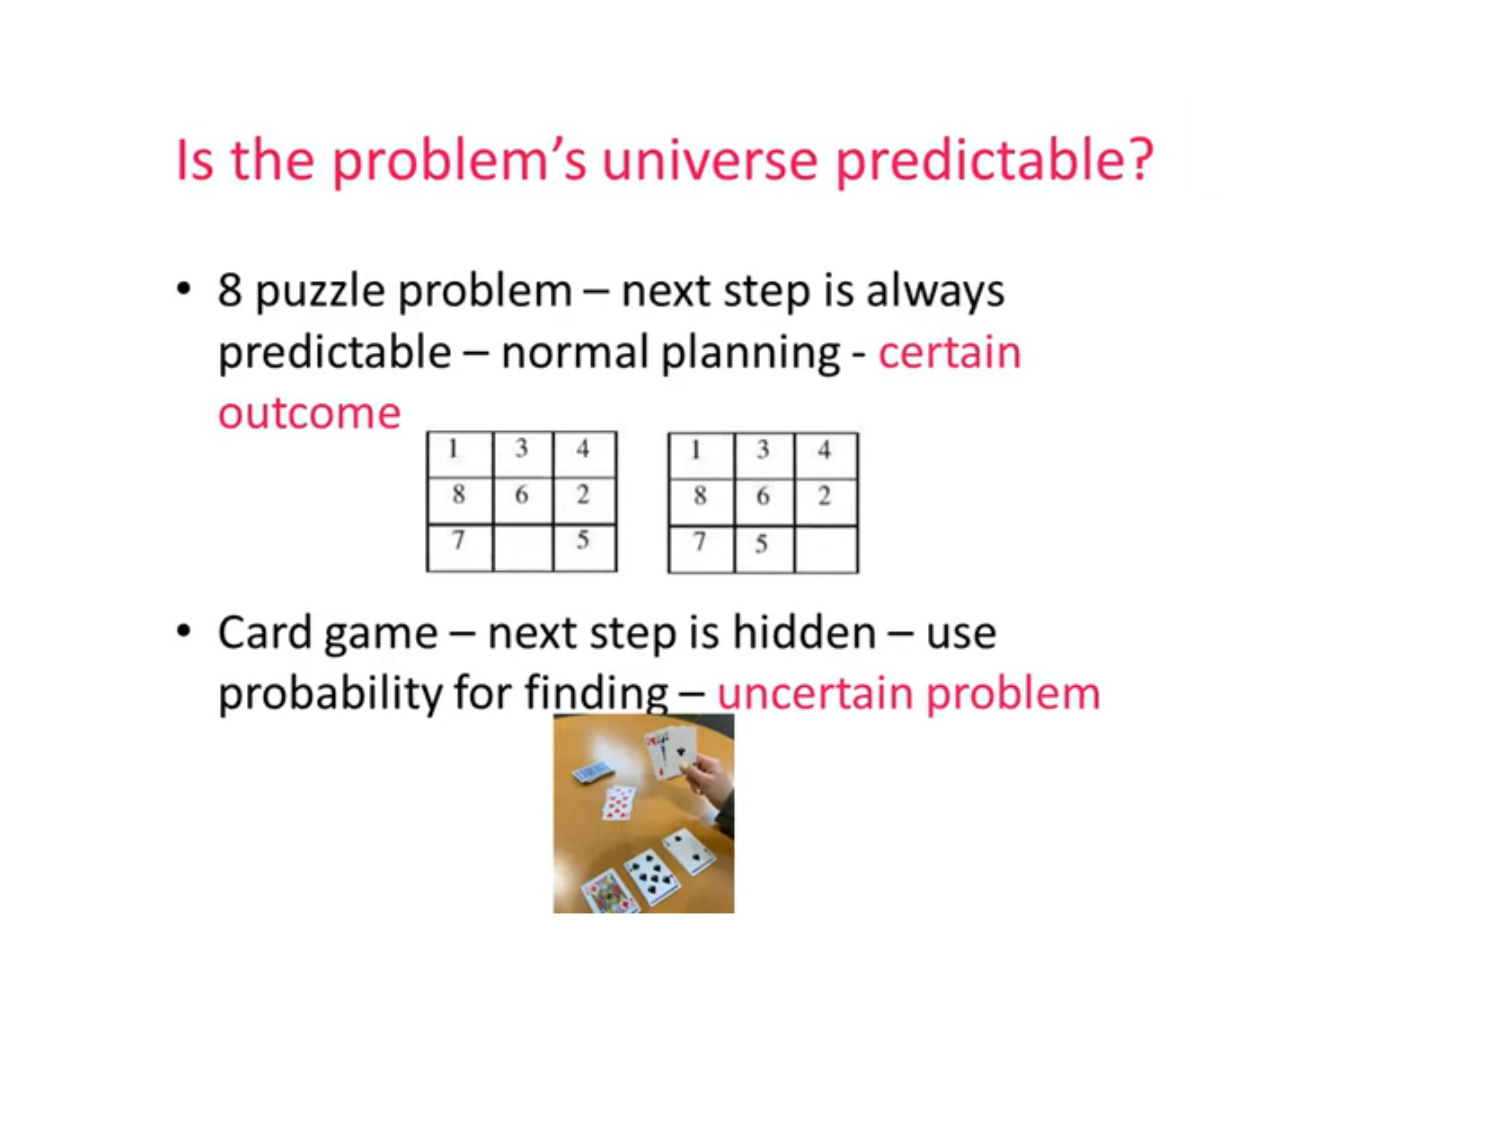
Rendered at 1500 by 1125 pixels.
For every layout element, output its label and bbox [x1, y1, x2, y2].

picture [140, 96, 1220, 922]
